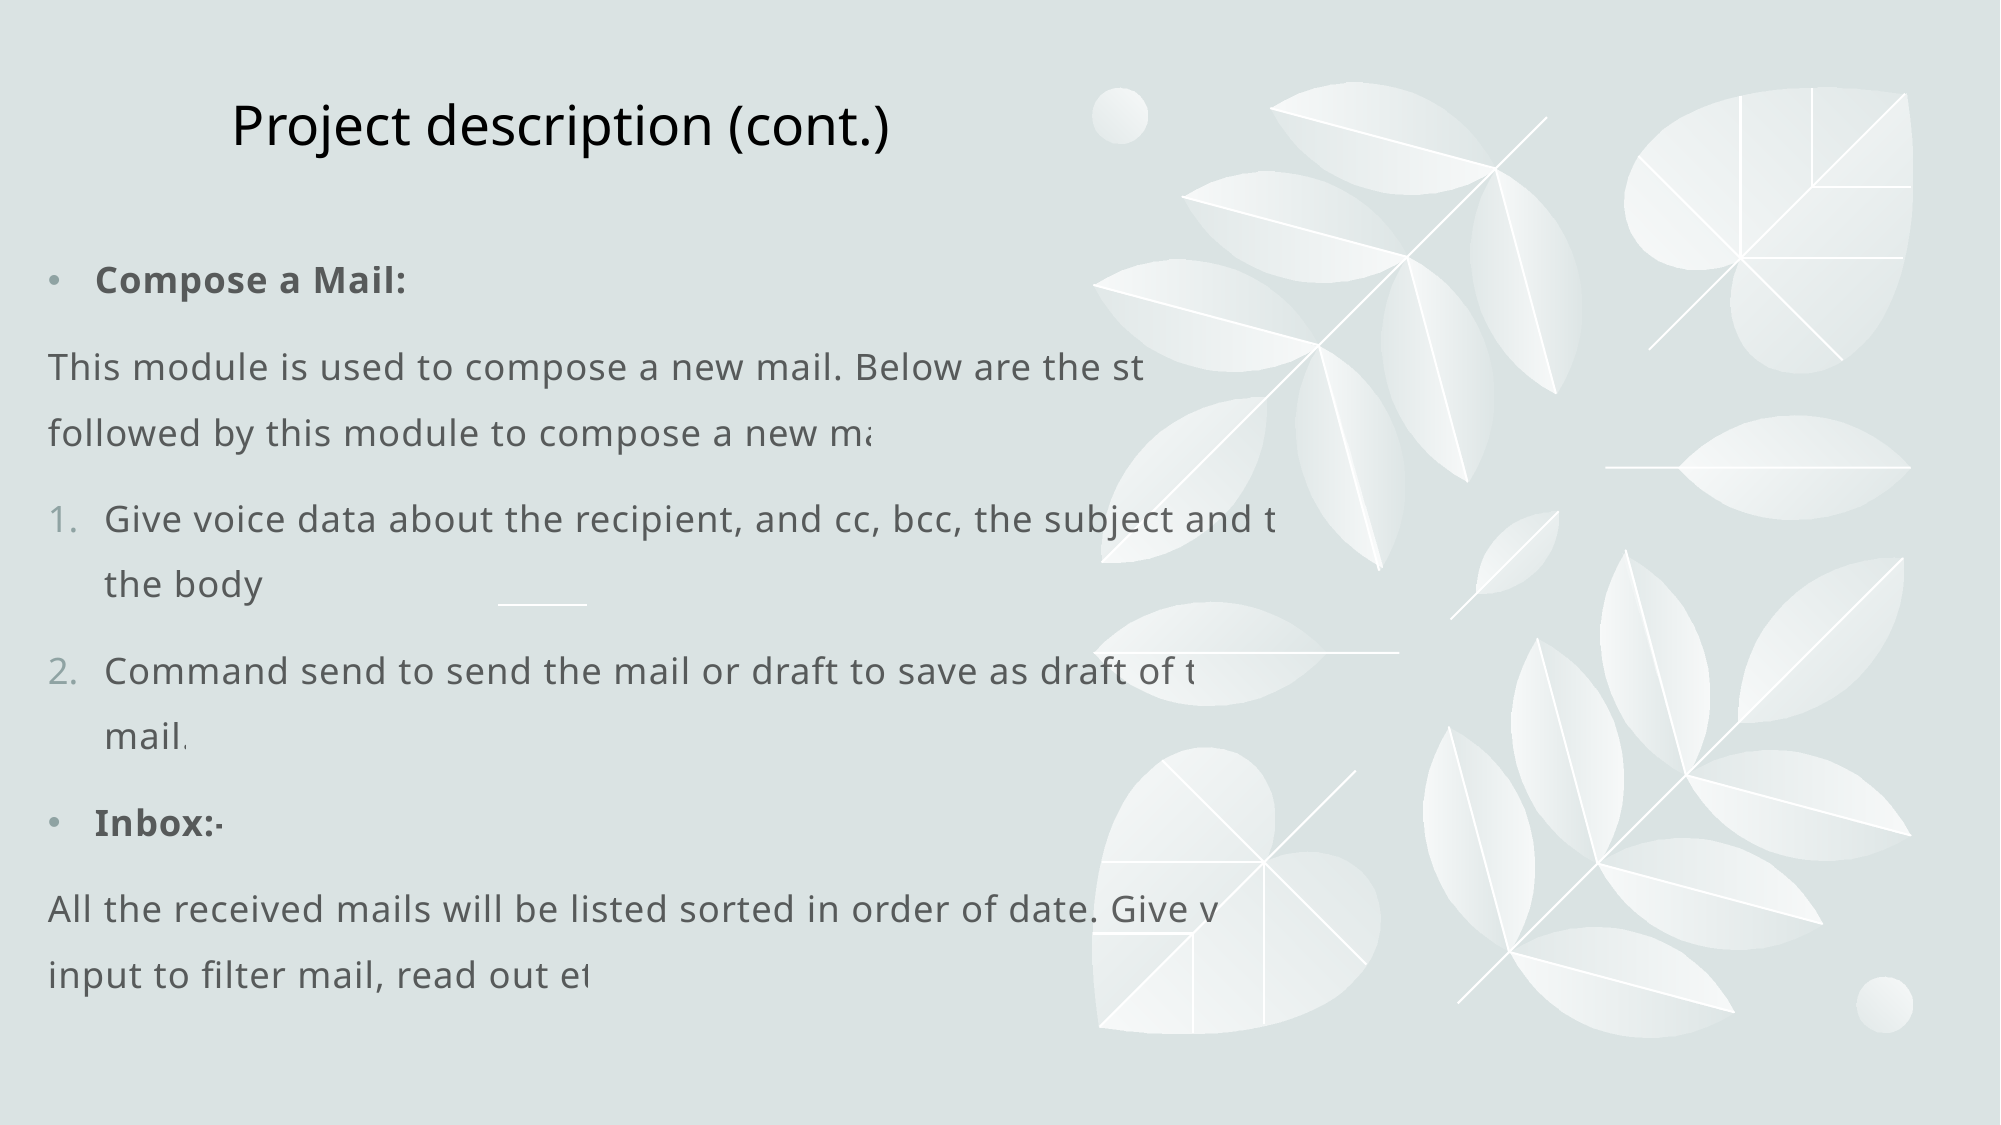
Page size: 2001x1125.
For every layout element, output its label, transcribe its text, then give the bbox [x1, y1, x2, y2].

title Project description (cont.) [32, 80, 1090, 163]
subtitle Compose a Mail:- This module is used to compose a new mail. Below are the steps followed by this module to compose a new mail: Give voice data about the recipient, and cc, bcc, the subject and then the body. Command send to send the mail or draft to save as draft of that mail. Inbox:- All the received mails will be listed sorted in order of date. Give voice input to filter mail, read out etc. [32, 163, 1368, 1125]
